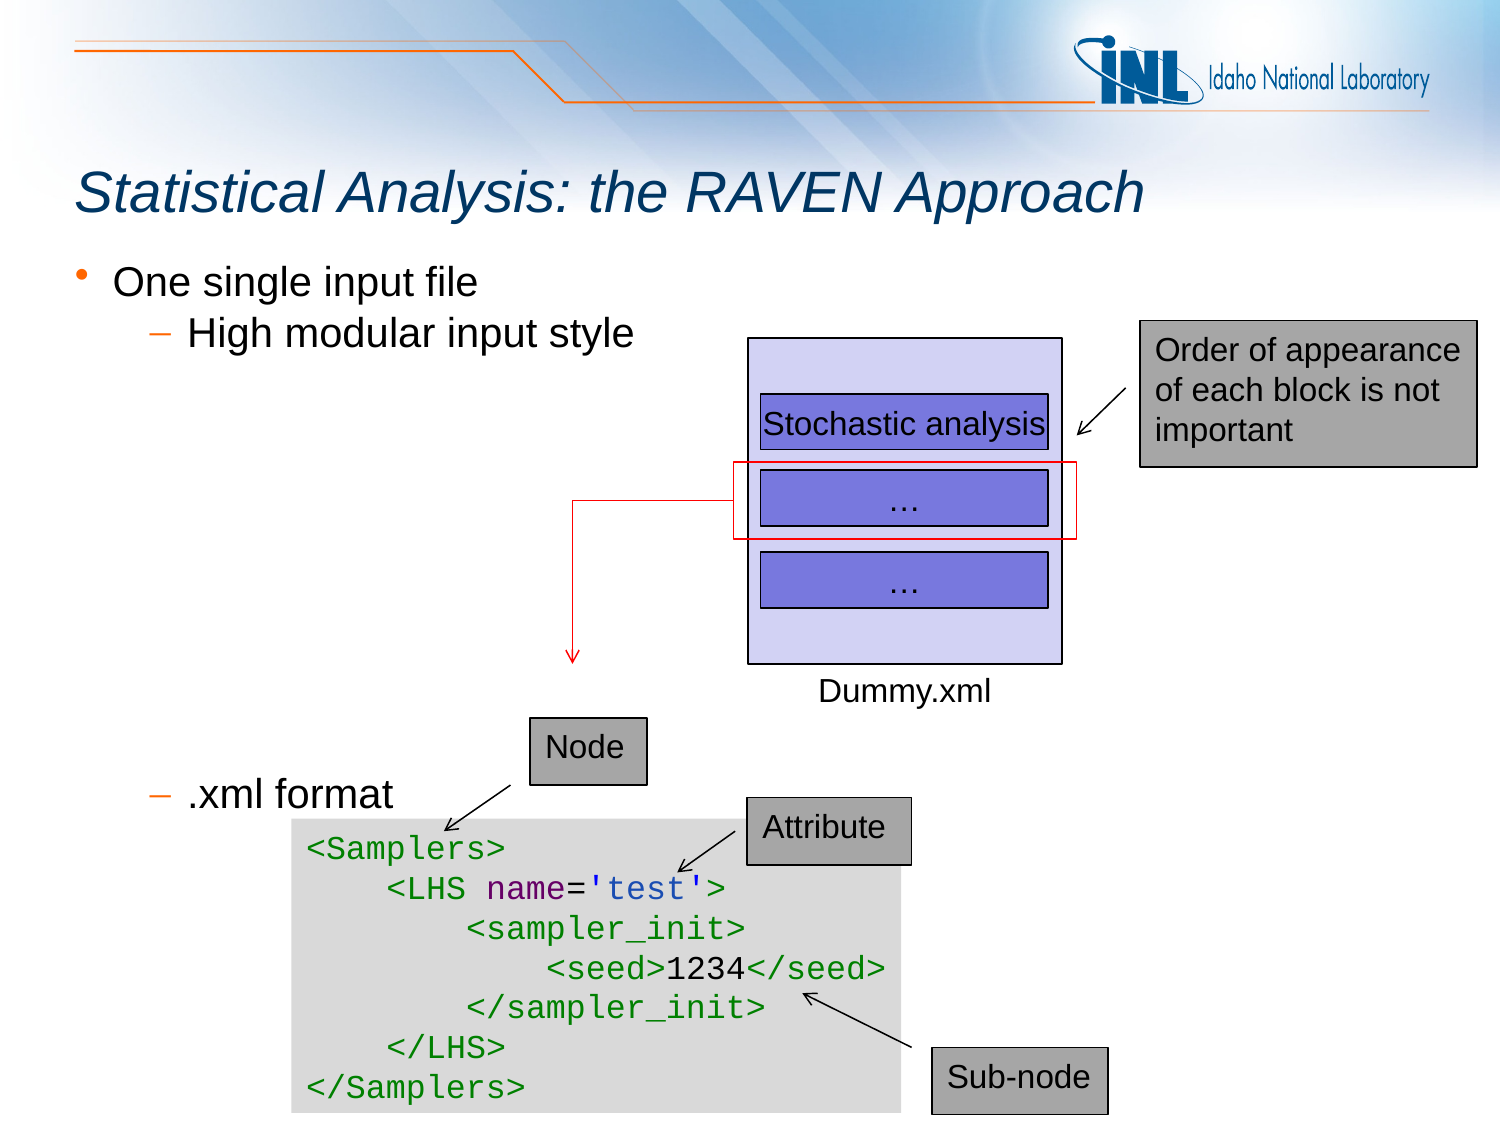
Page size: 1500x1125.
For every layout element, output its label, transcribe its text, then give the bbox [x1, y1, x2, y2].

picture [0, 0, 1500, 1125]
text_box Attribute [747, 797, 912, 865]
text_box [801, 992, 912, 1048]
title Statistical Analysis: the RAVEN Approach [74, 164, 1426, 227]
text_box Dummy.xml [747, 662, 1062, 717]
text_box [747, 338, 1062, 461]
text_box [1076, 387, 1126, 436]
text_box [676, 830, 736, 873]
text_box Order of appearance of each block is not important [1139, 320, 1478, 467]
text_box Node [529, 717, 648, 786]
text_box [733, 461, 1077, 540]
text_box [443, 784, 511, 832]
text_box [572, 500, 734, 665]
text_box [747, 540, 1062, 662]
text_box Stochastic analysis [760, 393, 1049, 450]
list One single input file High modular input style .xml format [74, 261, 736, 765]
text_box Sub-node [931, 1047, 1108, 1115]
text_box <Samplers> <LHS name='test'> <sampler_init> <seed>1234</seed> </sampler_init> </LHS> </Samplers> [291, 818, 902, 1113]
text_box … [760, 552, 1049, 608]
